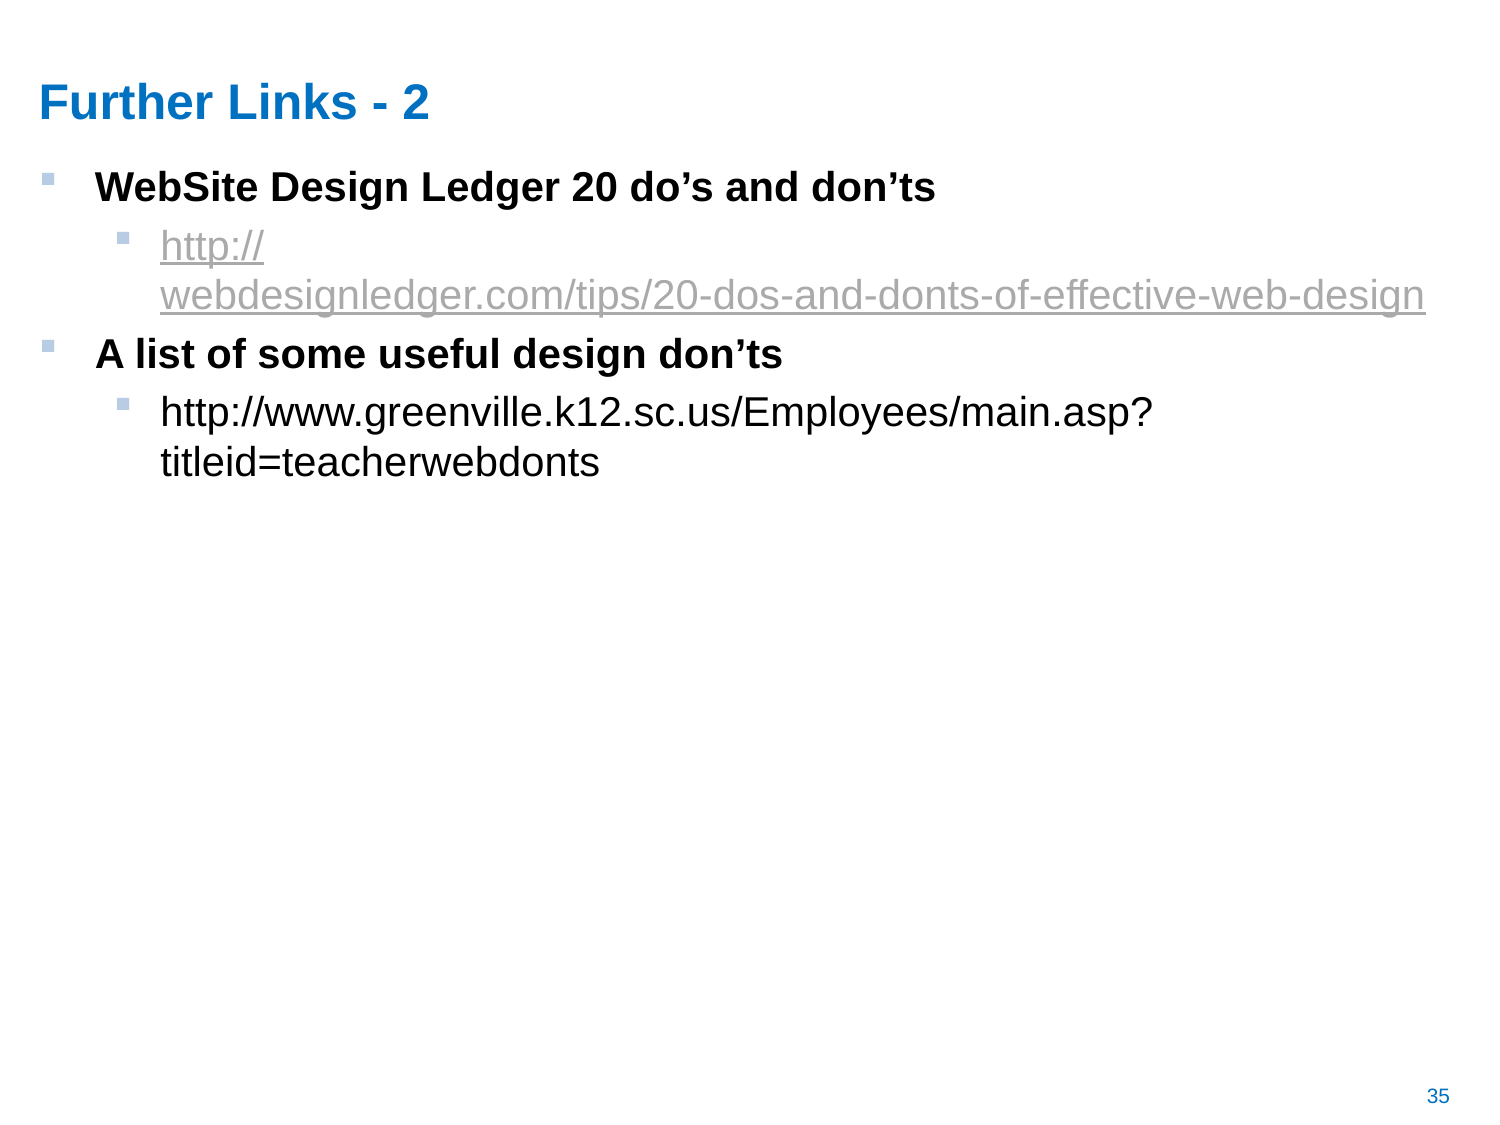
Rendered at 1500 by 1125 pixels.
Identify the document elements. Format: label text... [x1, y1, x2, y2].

title Further Links - 2 [23, 58, 1465, 141]
list WebSite Design Ledger 20 do’s and don’ts http://webdesignledger.com/tips/20-dos-and-donts-of-effective-web-design A list of some useful design don’ts http://www.greenville.k12.sc.us/Employees/main.asp?titleid=teacherwebdonts [23, 152, 1465, 1008]
